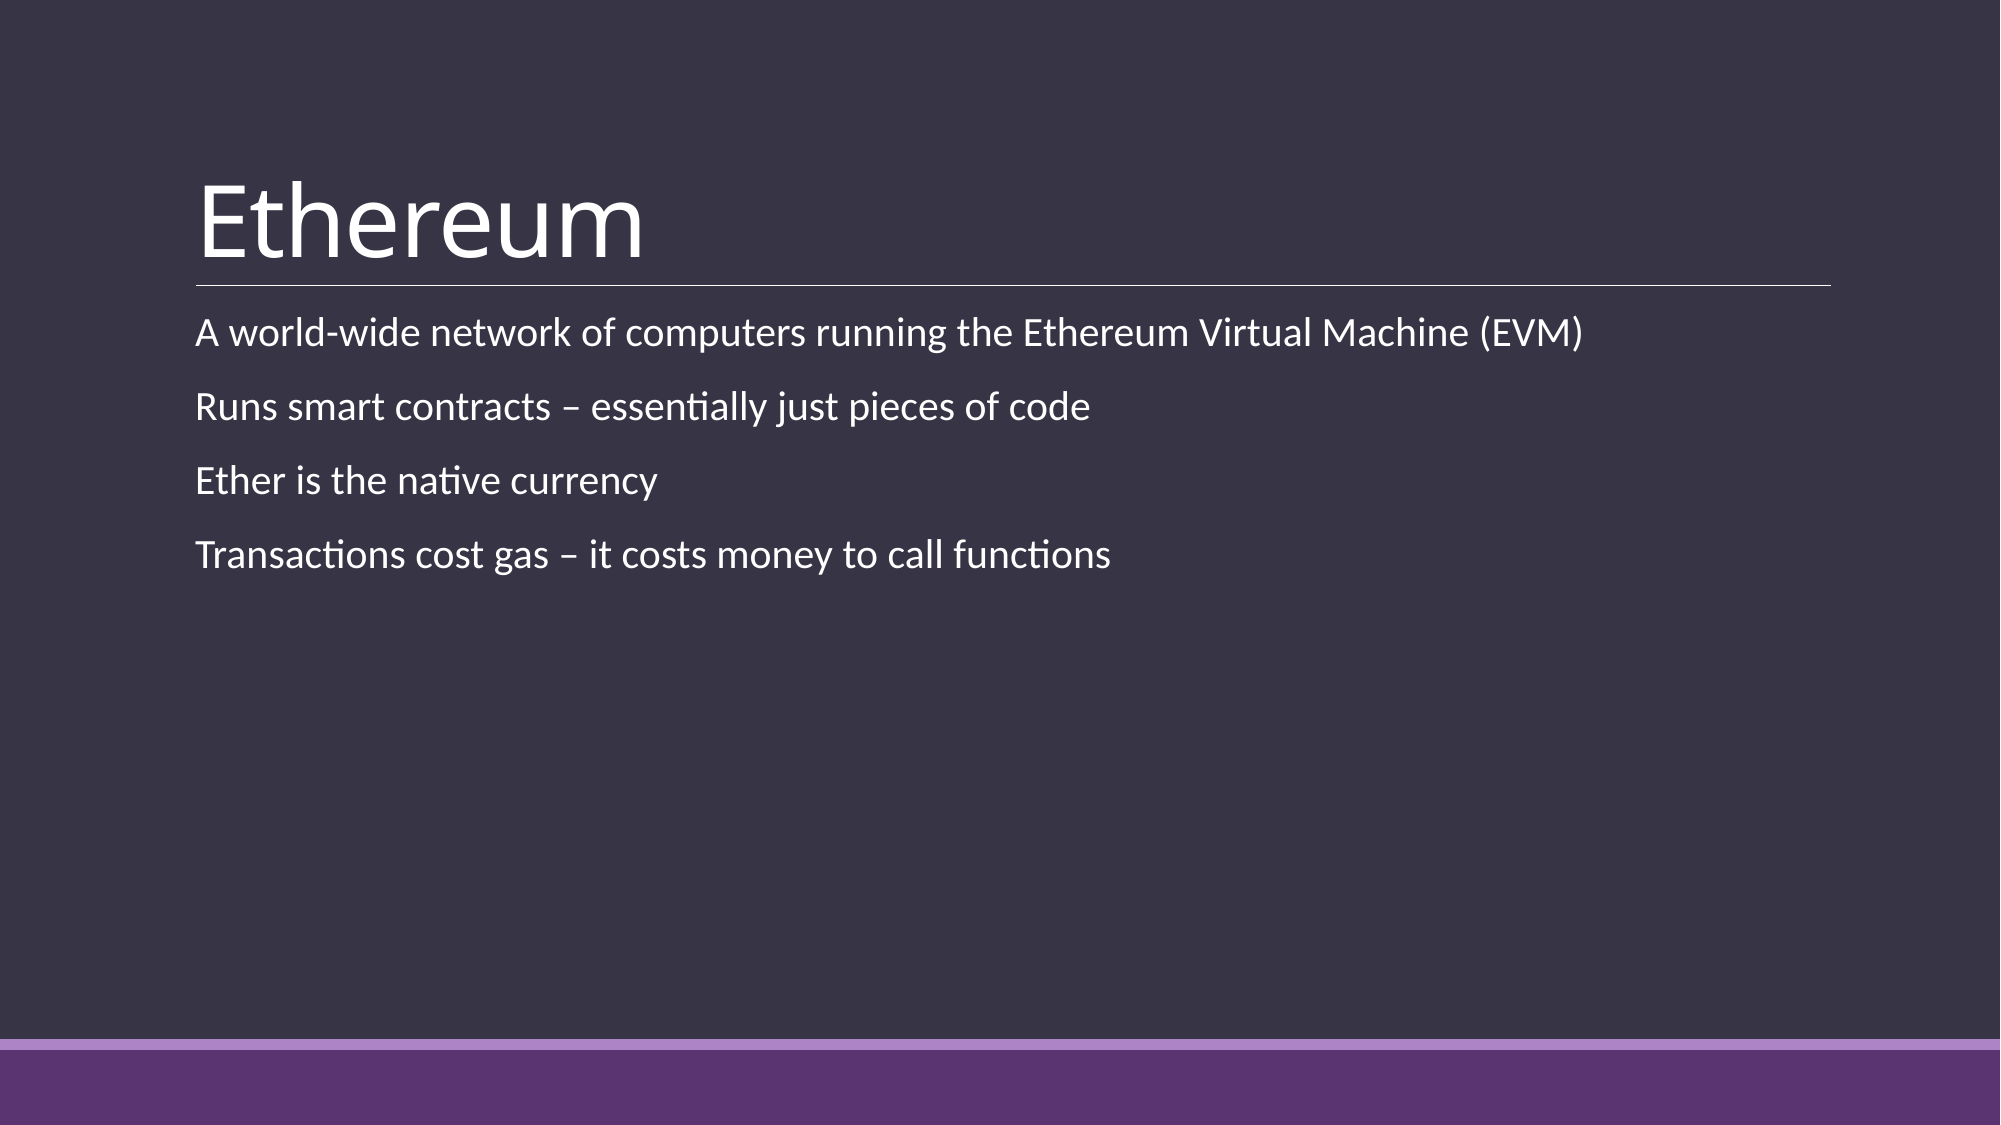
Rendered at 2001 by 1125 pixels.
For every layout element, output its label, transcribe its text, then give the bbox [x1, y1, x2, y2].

list A world-wide network of computers running the Ethereum Virtual Machine (EVM) Runs smart contracts – essentially just pieces of code Ether is the native currency Transactions cost gas – it costs money to call functions [180, 302, 1830, 963]
title Ethereum [180, 47, 1830, 285]
